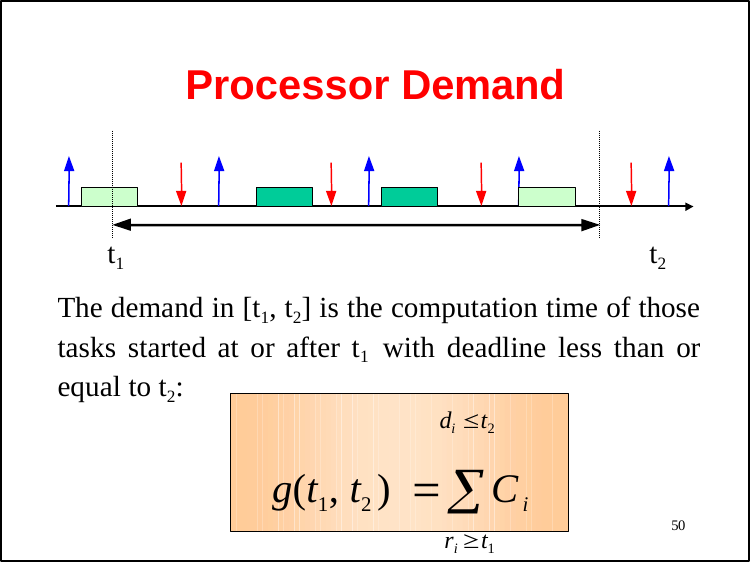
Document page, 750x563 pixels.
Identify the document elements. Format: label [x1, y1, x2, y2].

text_box [230, 392, 570, 533]
text_box [0, 1, 749, 562]
text_box [54, 129, 694, 239]
